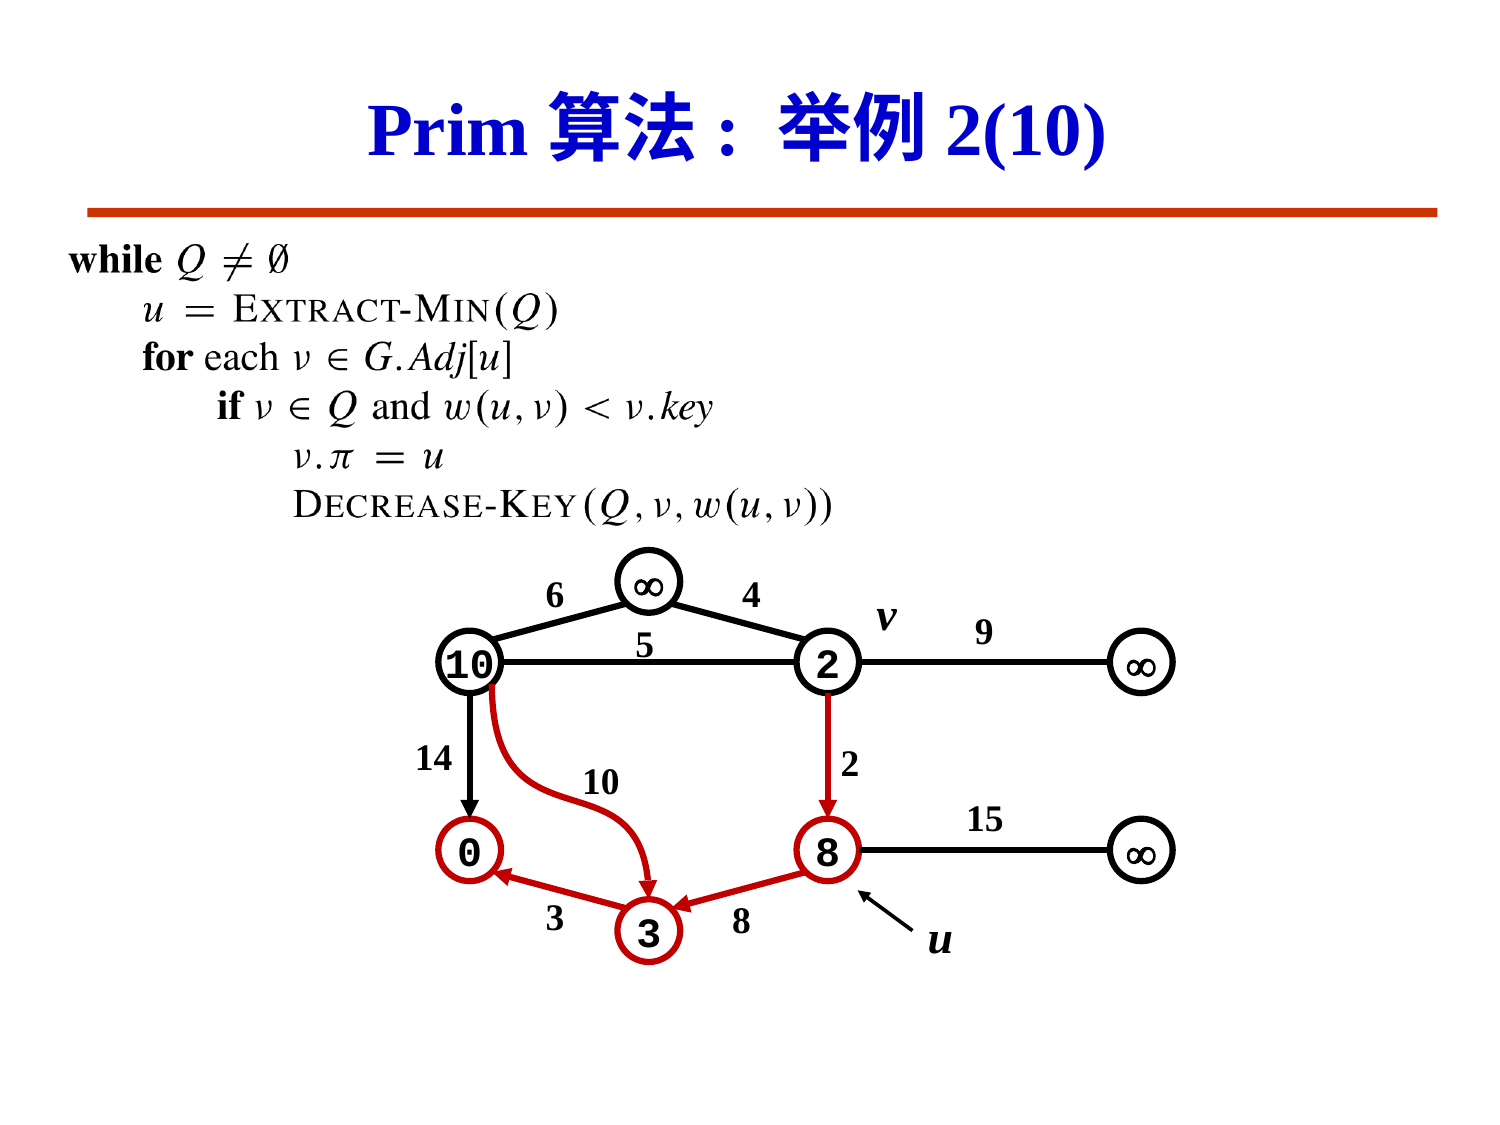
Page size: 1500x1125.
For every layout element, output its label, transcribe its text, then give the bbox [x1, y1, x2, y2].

picture [41, 237, 832, 527]
text_box 3 [530, 918, 580, 945]
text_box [491, 879, 627, 909]
text_box u [912, 900, 969, 970]
text_box 6 [530, 562, 580, 604]
text_box 5 [620, 612, 669, 661]
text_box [857, 890, 913, 931]
text_box 14 [400, 725, 459, 786]
text_box Prim算法: 举例2(10) [99, 62, 1375, 188]
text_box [491, 605, 627, 638]
text_box 9 [960, 599, 1009, 660]
text_box 8 [796, 818, 859, 882]
text_box  [1110, 818, 1173, 882]
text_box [670, 874, 806, 907]
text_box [670, 605, 806, 638]
text_box 0 [438, 820, 482, 882]
text_box 8 [717, 915, 766, 948]
text_box  [617, 549, 681, 612]
text_box  [1110, 630, 1173, 694]
text_box 10 [438, 630, 501, 693]
text_box 2 [796, 630, 859, 693]
text_box 15 [951, 786, 1019, 846]
text_box v [861, 577, 912, 647]
text_box 4 [727, 562, 776, 604]
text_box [464, 713, 676, 871]
text_box 3 [617, 899, 681, 963]
text_box 2 [832, 731, 875, 791]
